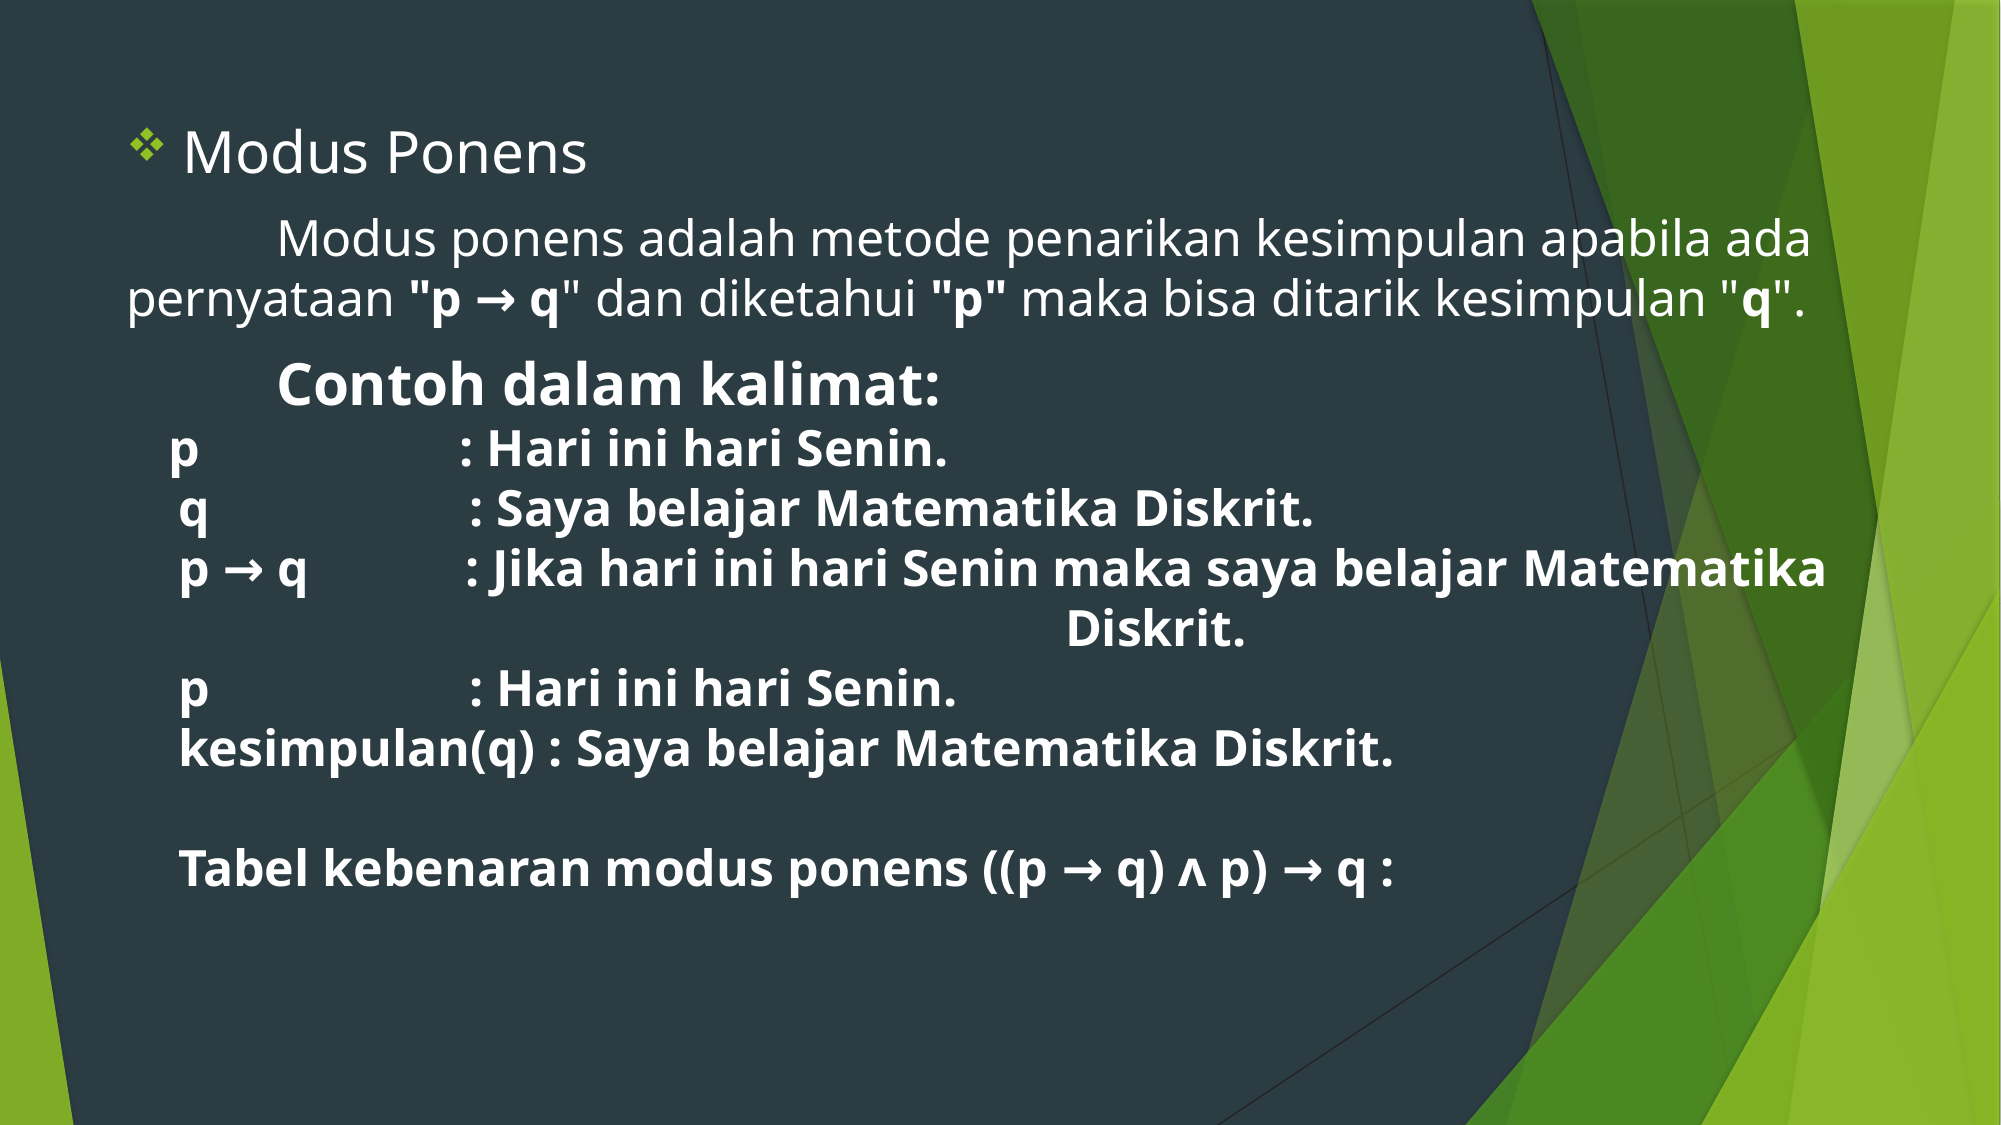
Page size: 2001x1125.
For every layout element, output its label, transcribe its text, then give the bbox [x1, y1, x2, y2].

list Modus Ponens Modus ponens adalah metode penarikan kesimpulan apabila ada pernyataan "p → q" dan diketahui "p" maka bisa ditarik kesimpulan "q". Contoh dalam kalimat: p : Hari ini hari Senin. q : Saya belajar Matematika Diskrit. p → q : Jika hari ini hari Senin maka saya belajar Matematika Diskrit. p : Hari ini hari Senin. kesimpulan(q) : Saya belajar Matematika Diskrit. Tabel kebenaran modus ponens ((p → q) ʌ p) → q : [111, 107, 1961, 992]
